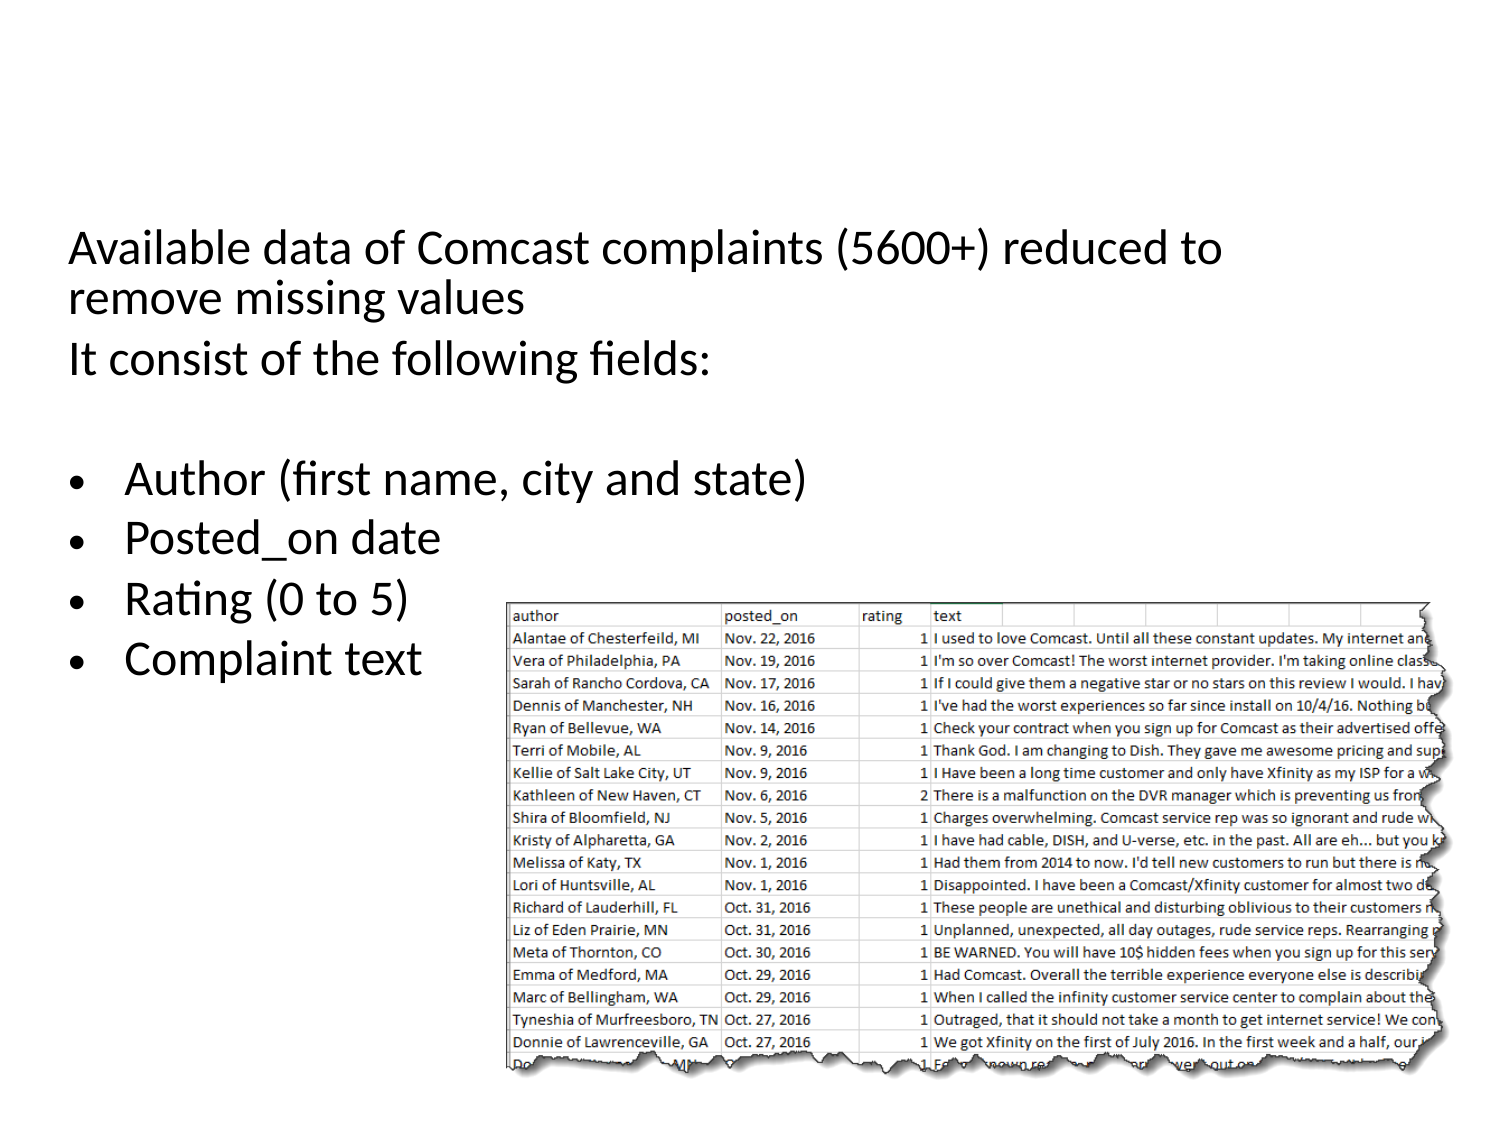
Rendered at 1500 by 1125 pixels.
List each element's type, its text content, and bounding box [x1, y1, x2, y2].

list Available data of Comcast complaints (5600+) reduced to remove missing values It consist of the following fields: Author (first name, city and state) Posted_on date Rating (0 to 5) Complaint text [53, 219, 1404, 963]
picture [506, 602, 1471, 1100]
